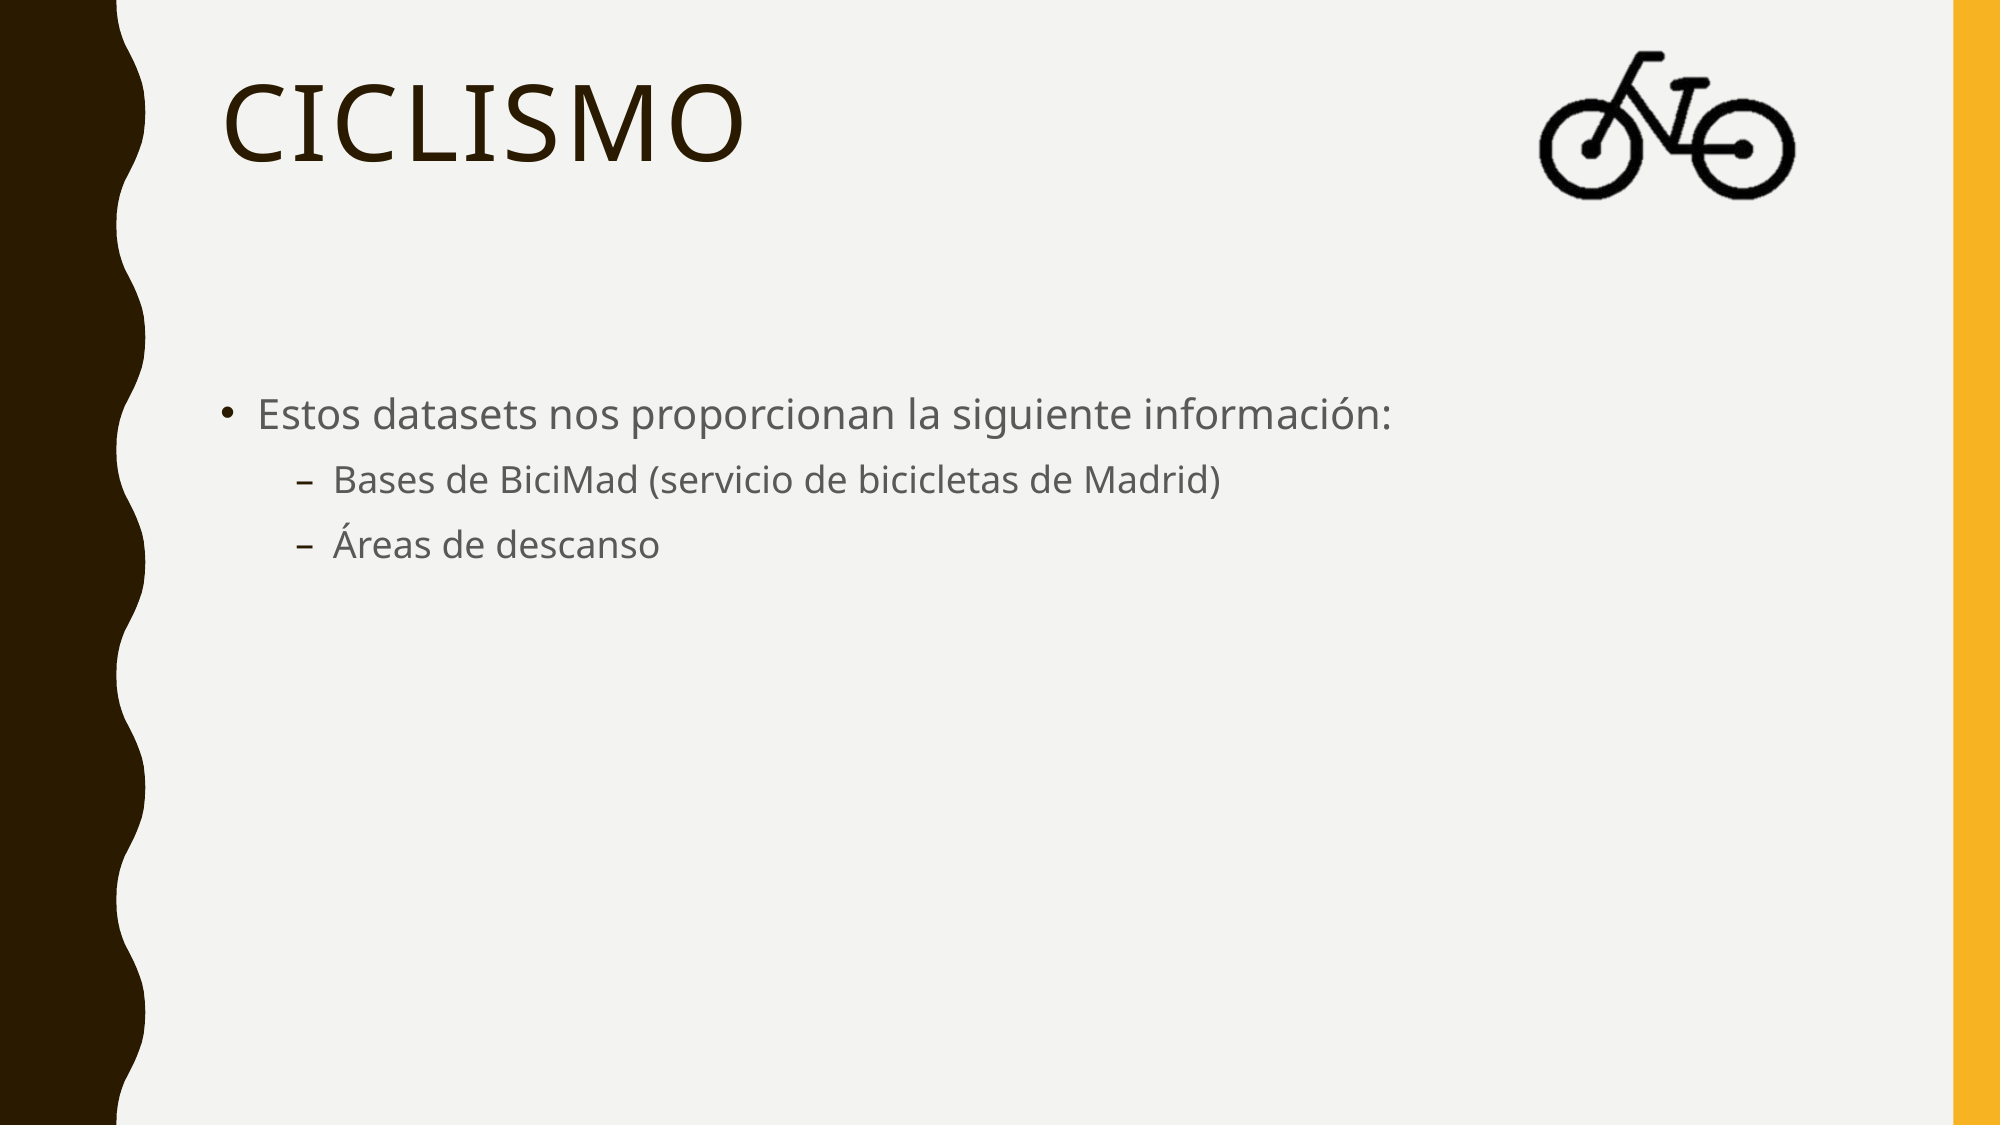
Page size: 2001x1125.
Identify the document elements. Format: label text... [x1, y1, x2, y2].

picture [1534, 31, 1802, 220]
list Estos datasets nos proporcionan la siguiente información: Bases de BiciMad (servicio de bicicletas de Madrid) Áreas de descanso [205, 375, 1875, 965]
title ciclismo [205, 62, 1875, 308]
